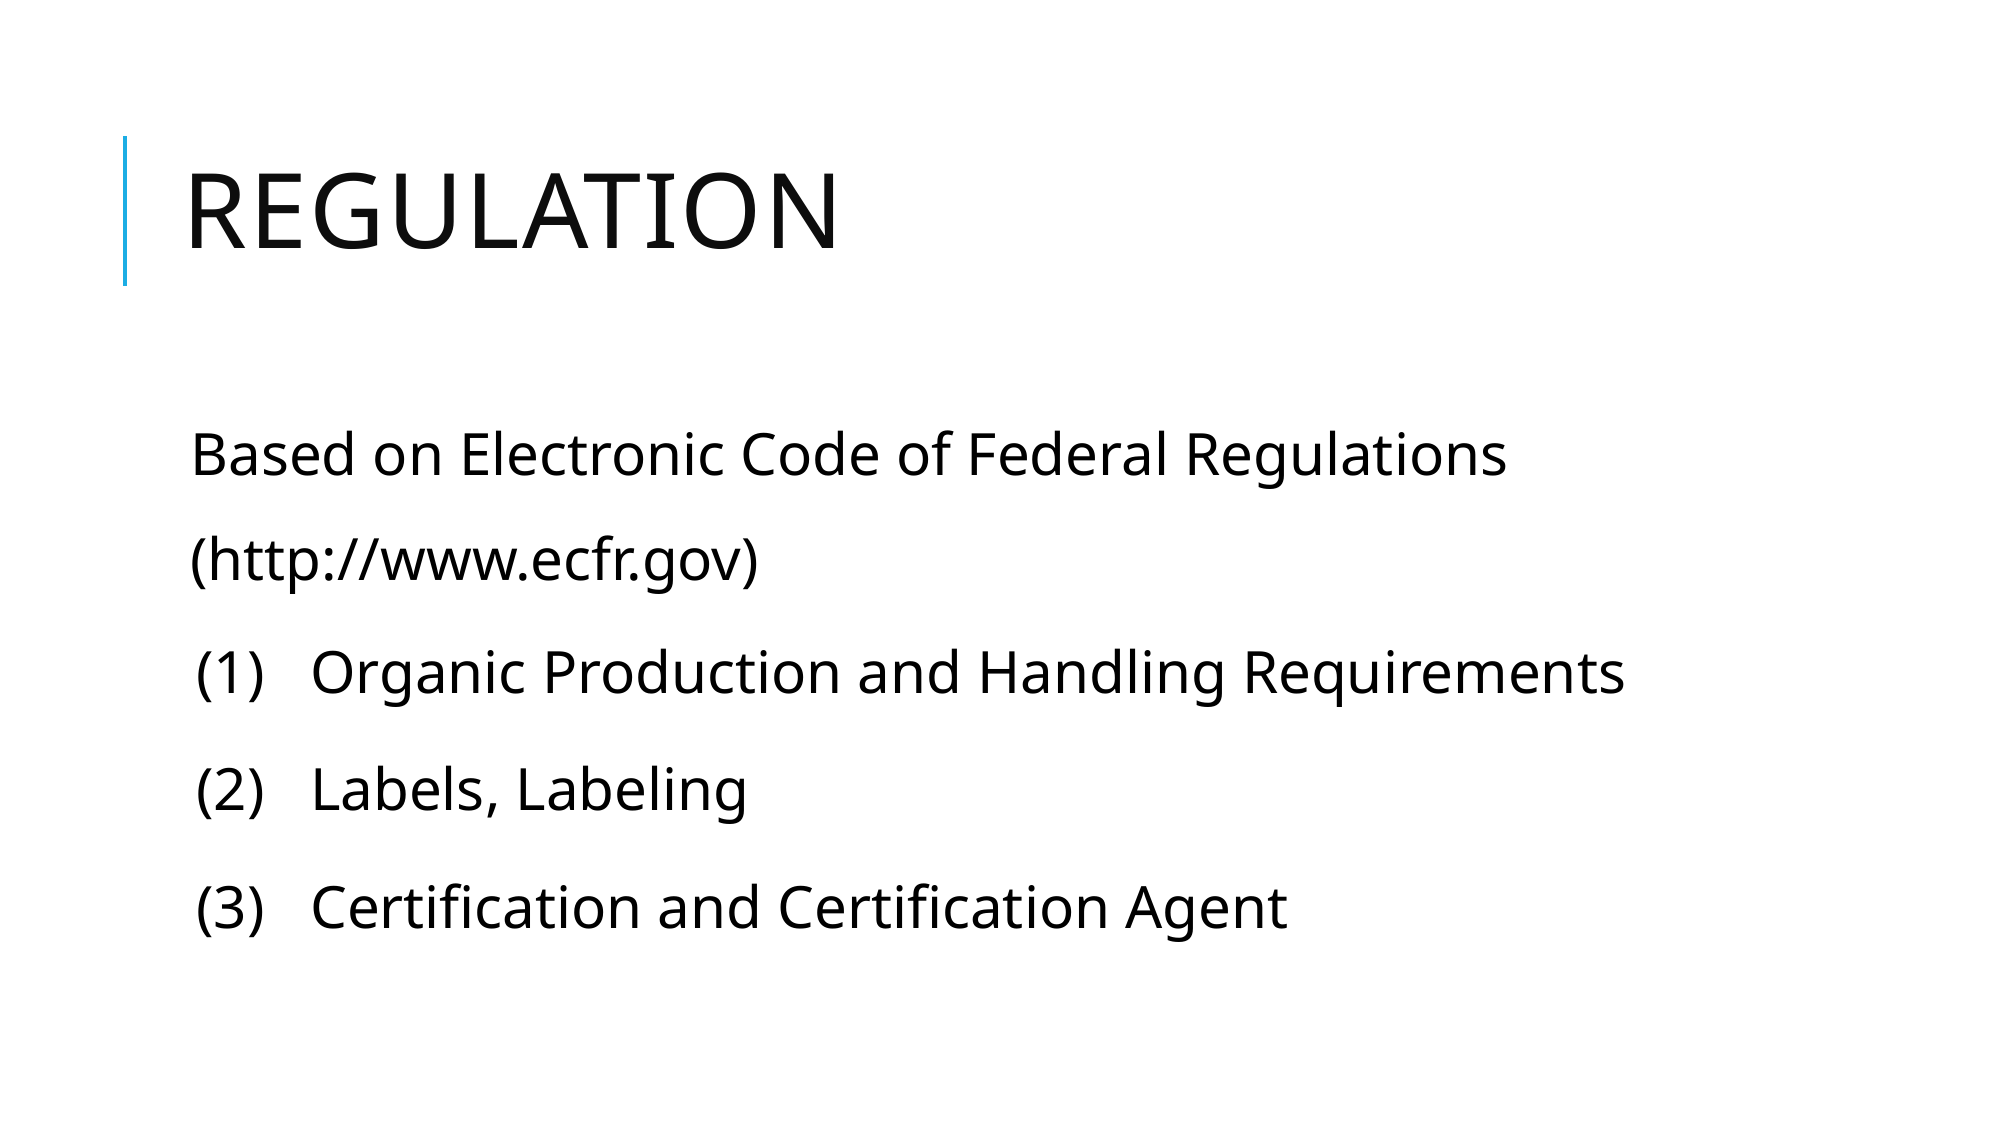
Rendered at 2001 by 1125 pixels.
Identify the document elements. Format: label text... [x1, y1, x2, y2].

title Regulation [168, 96, 1763, 342]
list Based on Electronic Code of Federal Regulations (http://www.ecfr.gov) (1) Organic Production and Handling Requirements (2) Labels, Labeling (3) Certification and Certification Agent [168, 375, 1974, 1035]
